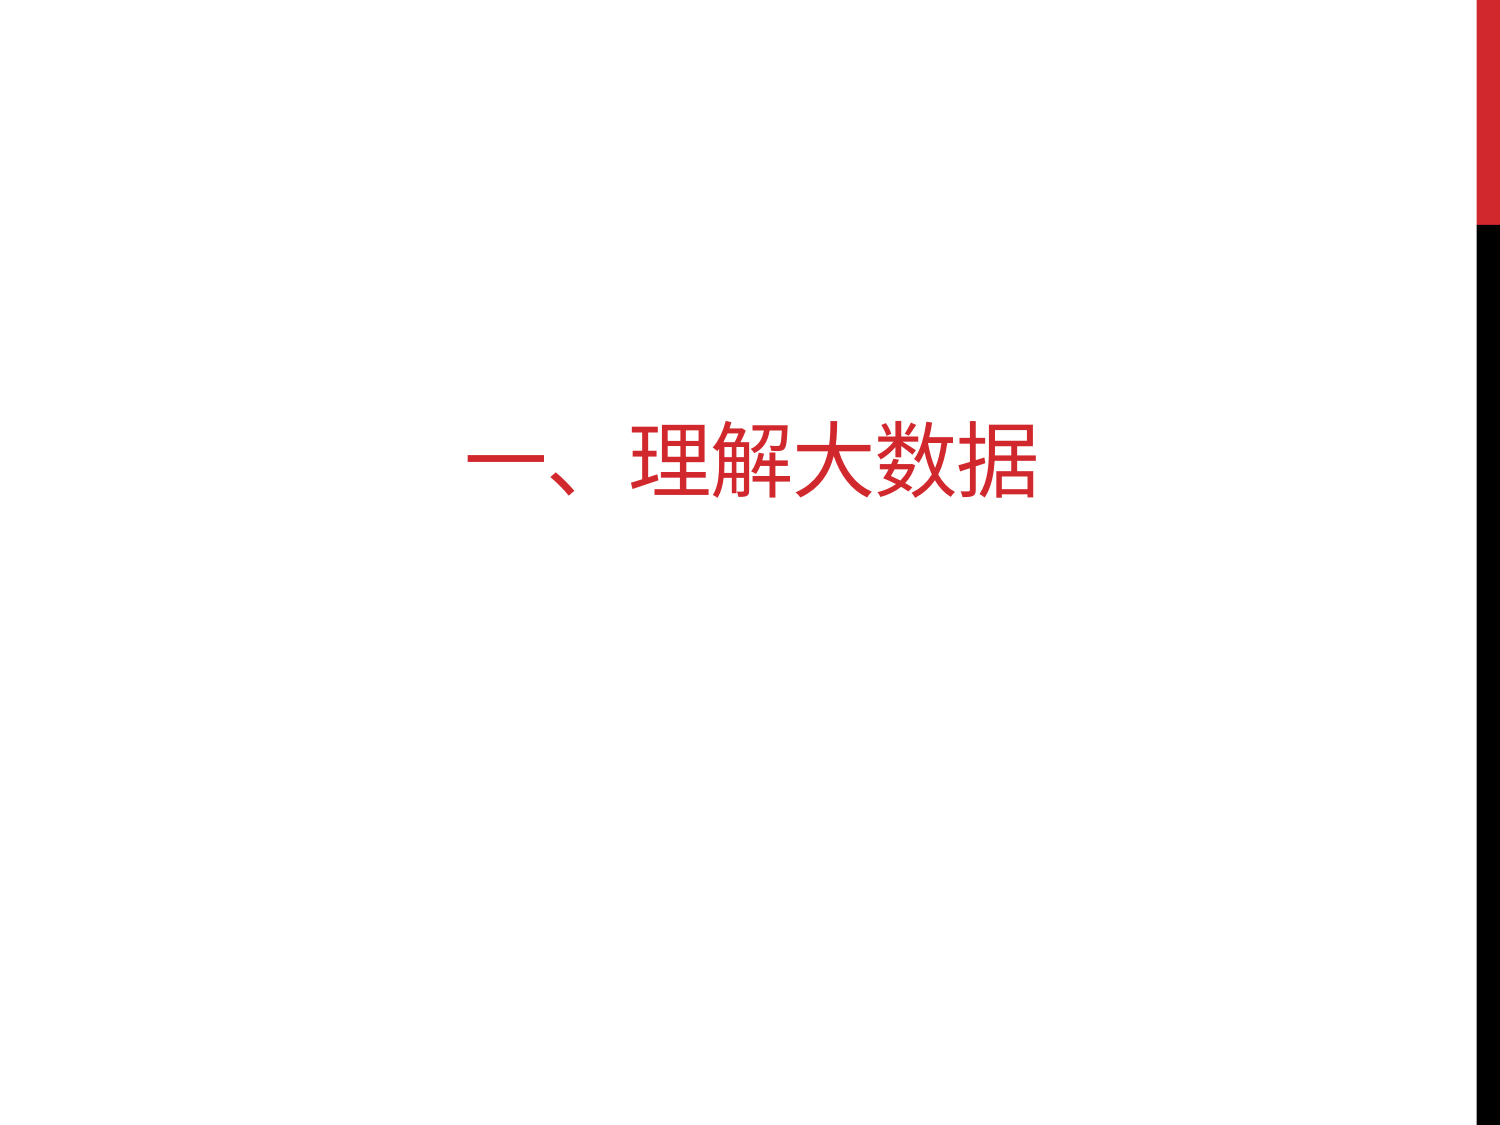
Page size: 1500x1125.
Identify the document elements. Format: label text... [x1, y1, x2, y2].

title 一、理解大数据 [277, 290, 1228, 516]
